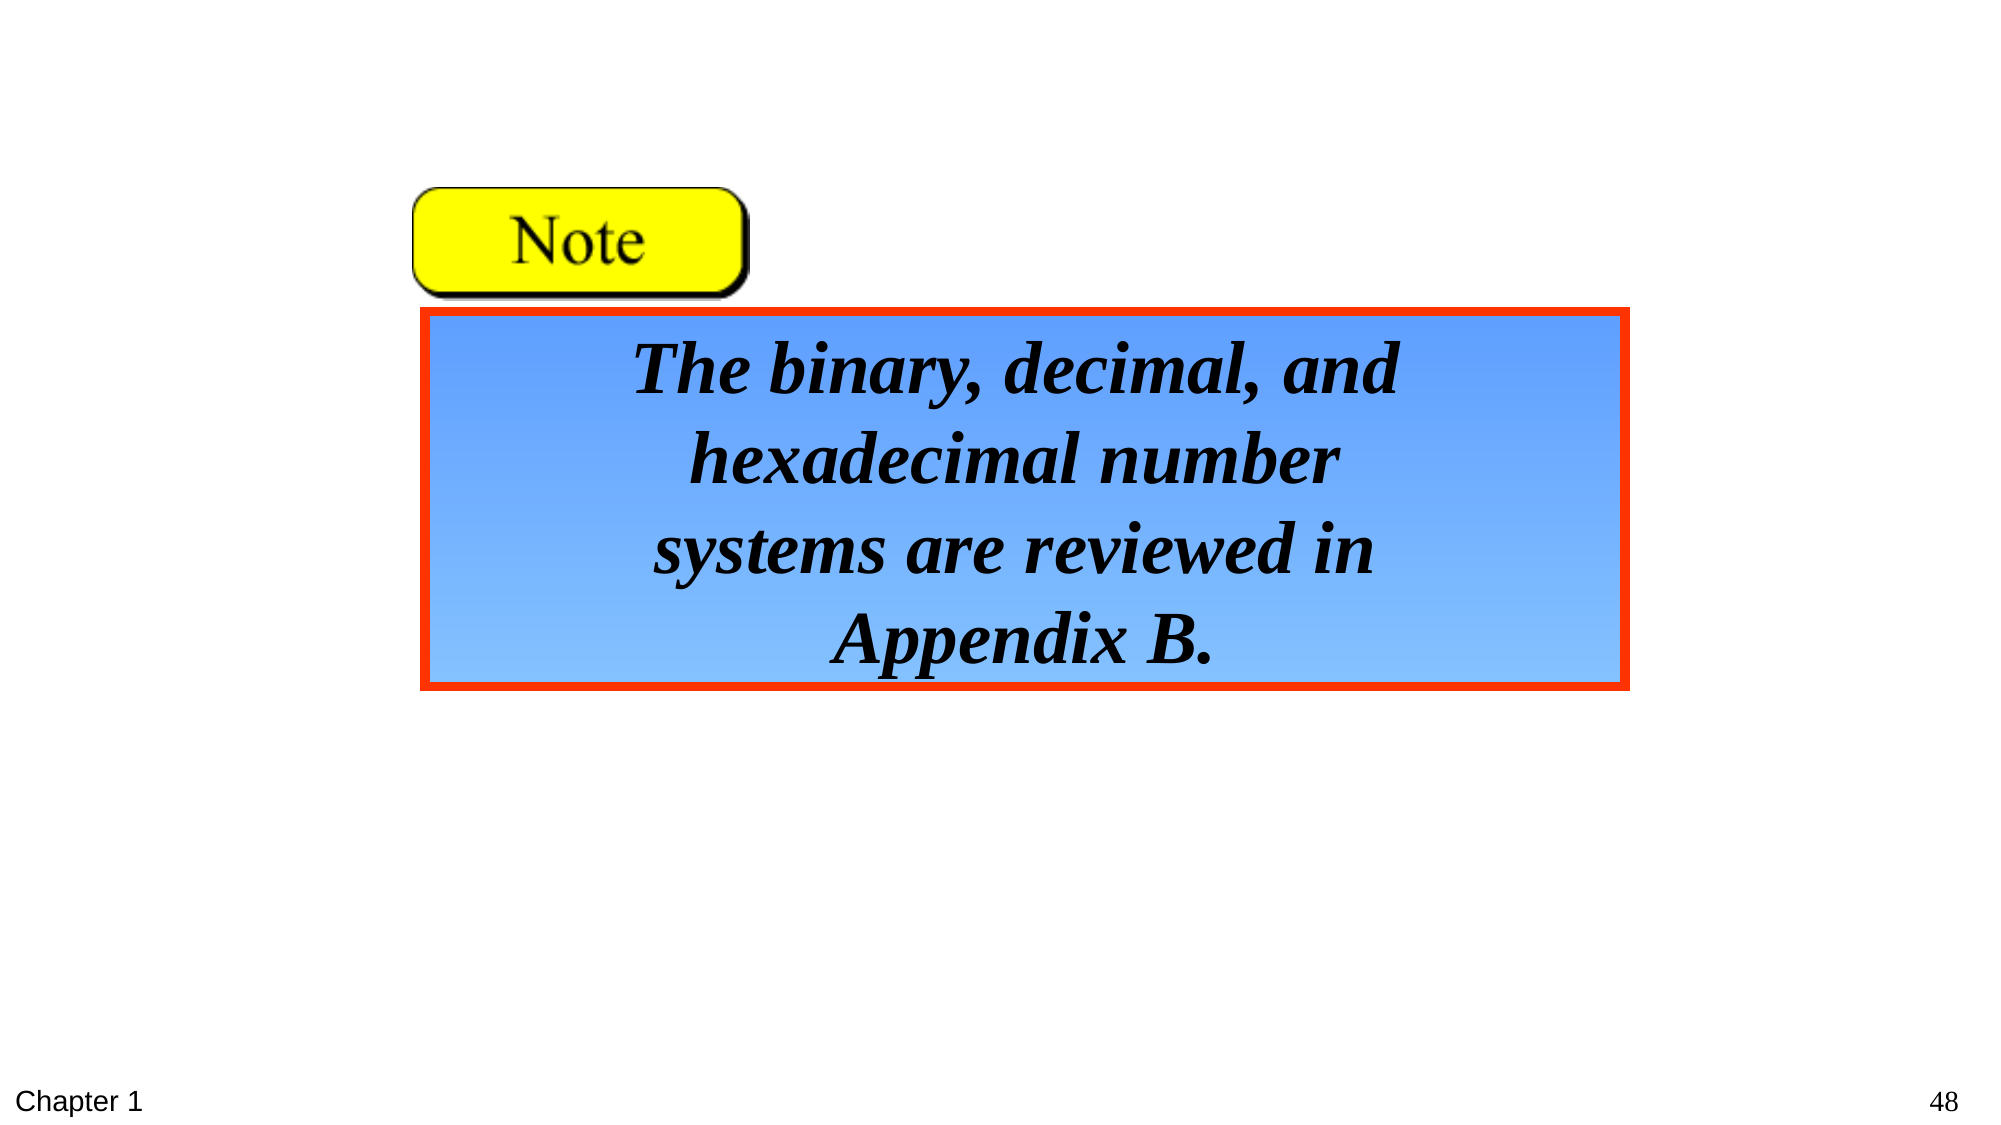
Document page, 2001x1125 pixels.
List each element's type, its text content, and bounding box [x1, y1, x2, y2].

text_box The binary, decimal, and hexadecimal number systems are reviewed in Appendix B. [424, 311, 1625, 687]
picture [412, 187, 751, 302]
